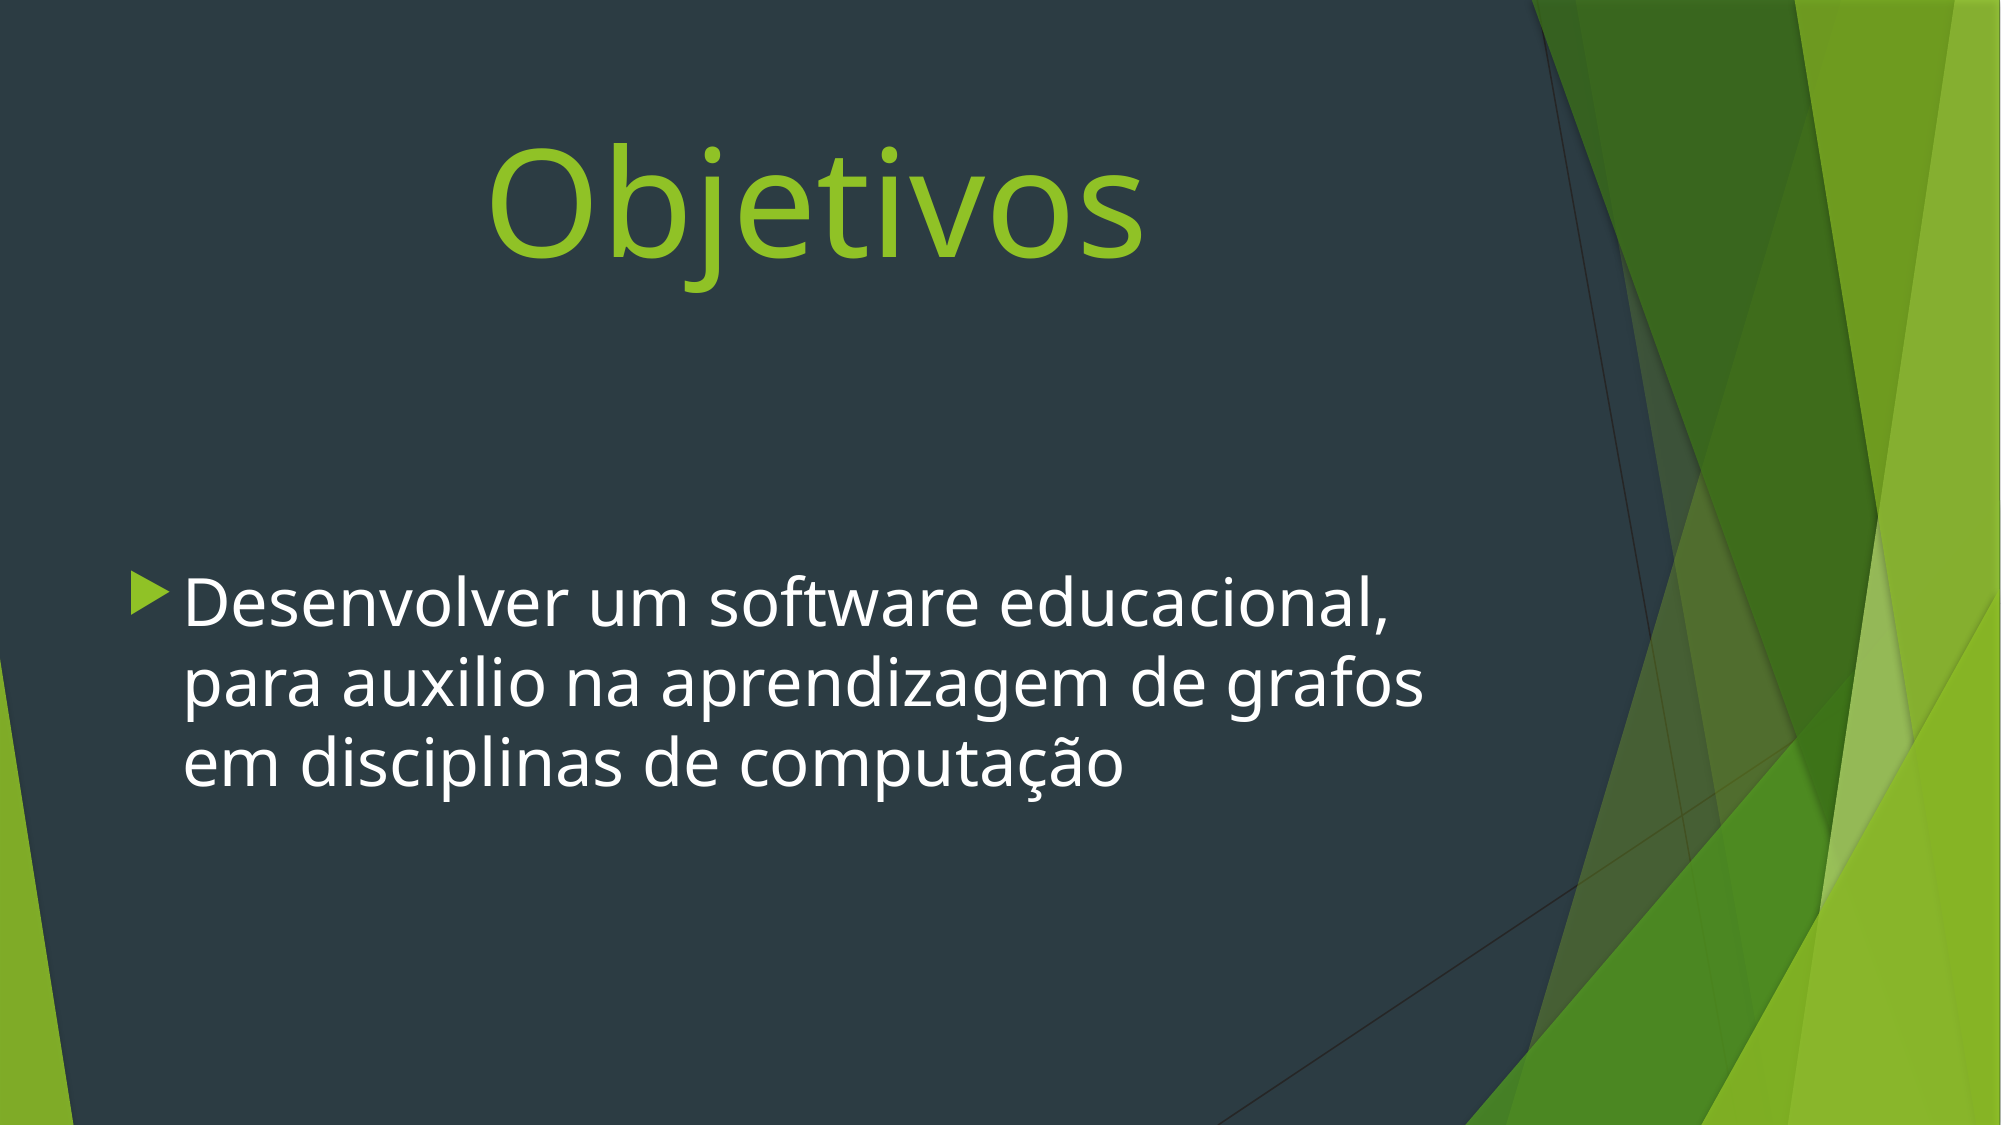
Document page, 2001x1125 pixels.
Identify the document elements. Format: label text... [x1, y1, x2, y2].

list Desenvolver um software educacional, para auxilio na aprendizagem de grafos em disciplinas de computação [111, 354, 1522, 992]
title Objetivos [111, 99, 1522, 317]
